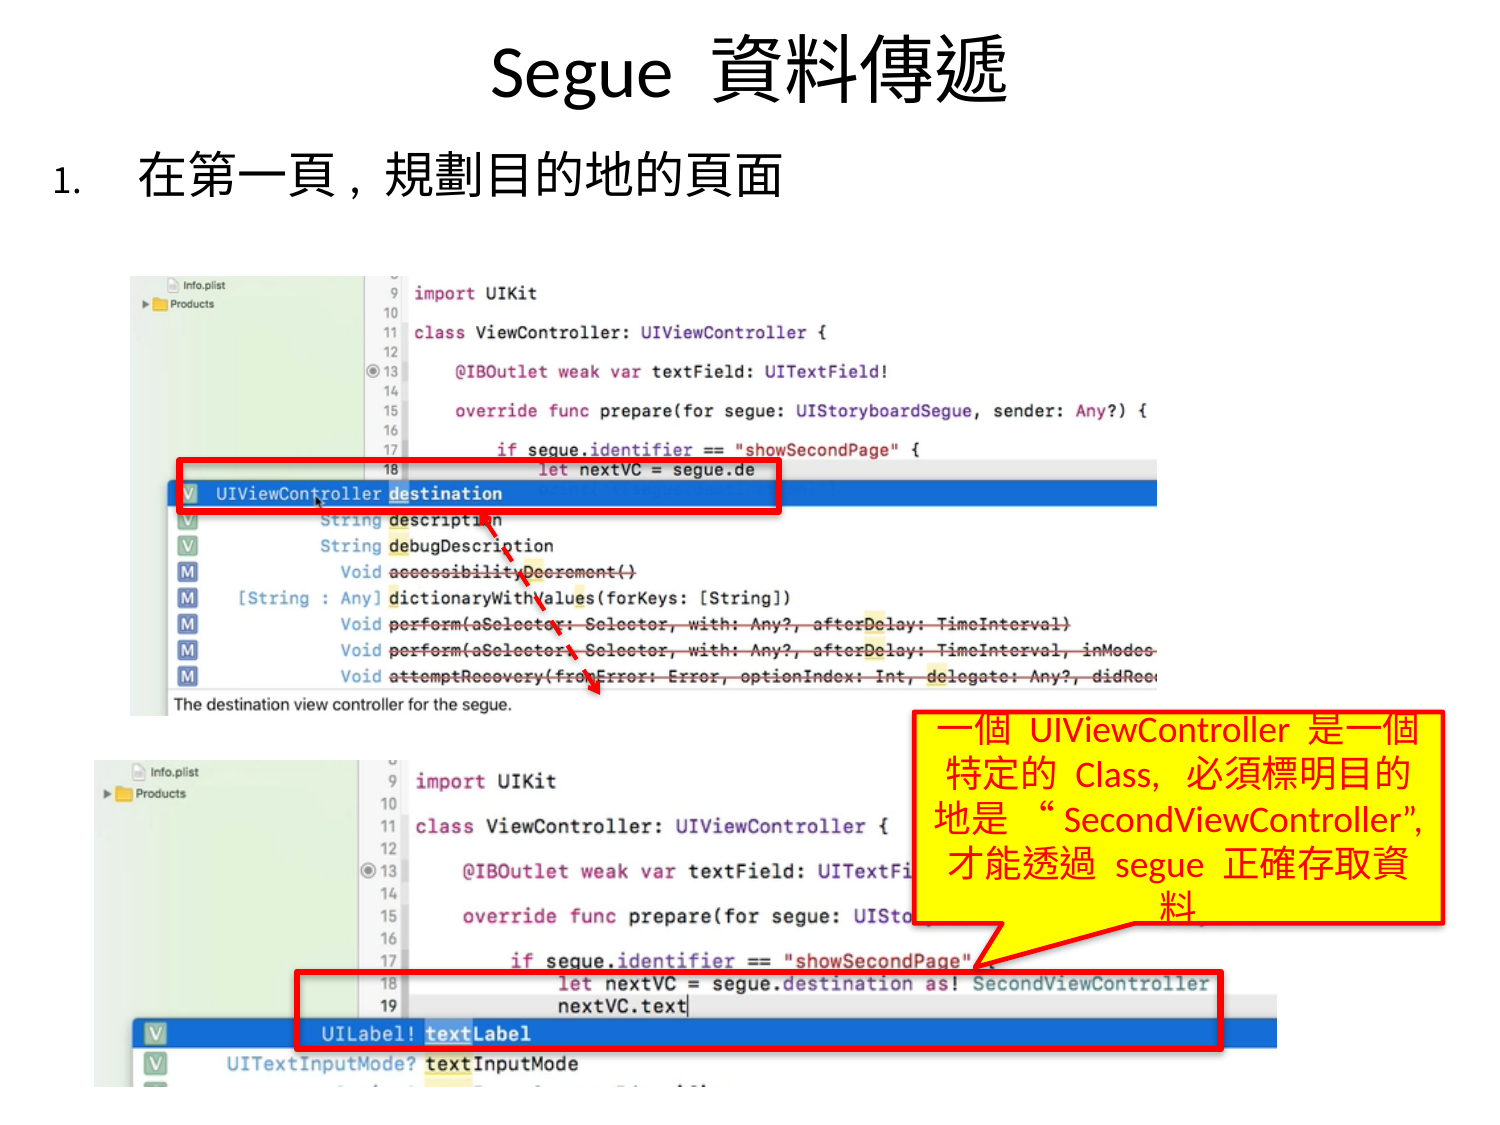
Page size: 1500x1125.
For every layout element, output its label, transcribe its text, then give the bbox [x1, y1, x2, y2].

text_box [479, 511, 601, 696]
picture [94, 760, 1277, 1087]
title Segue 資料傳遞 [0, 0, 1500, 137]
text_box 一個 UIViewController 是一個特定的 Class, 必須標明目的地是 “SecondViewController”, 才能透過 segue 正確存取資料 [913, 711, 1444, 925]
list 在第一頁, 規劃目的地的頁面 [37, 136, 1464, 290]
picture [130, 276, 1158, 716]
